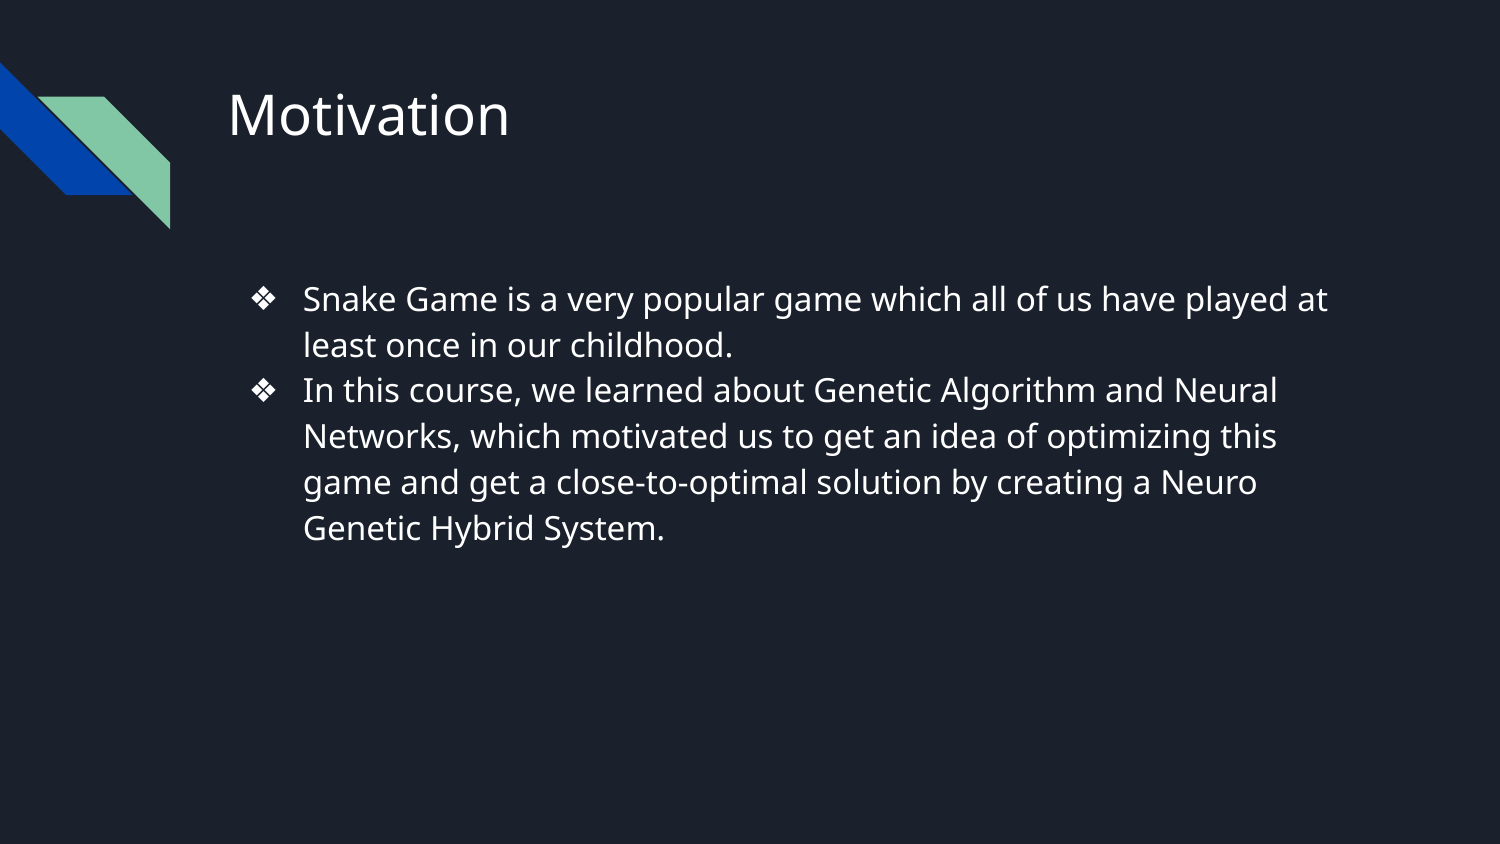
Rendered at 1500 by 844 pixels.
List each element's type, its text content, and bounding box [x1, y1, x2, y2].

list Snake Game is a very popular game which all of us have played at least once in our childhood. In this course, we learned about Genetic Algorithm and Neural Networks, which motivated us to get an idea of optimizing this game and get a close-to-optimal solution by creating a Neuro Genetic Hybrid System. [212, 257, 1368, 735]
title Motivation [212, 64, 1368, 215]
